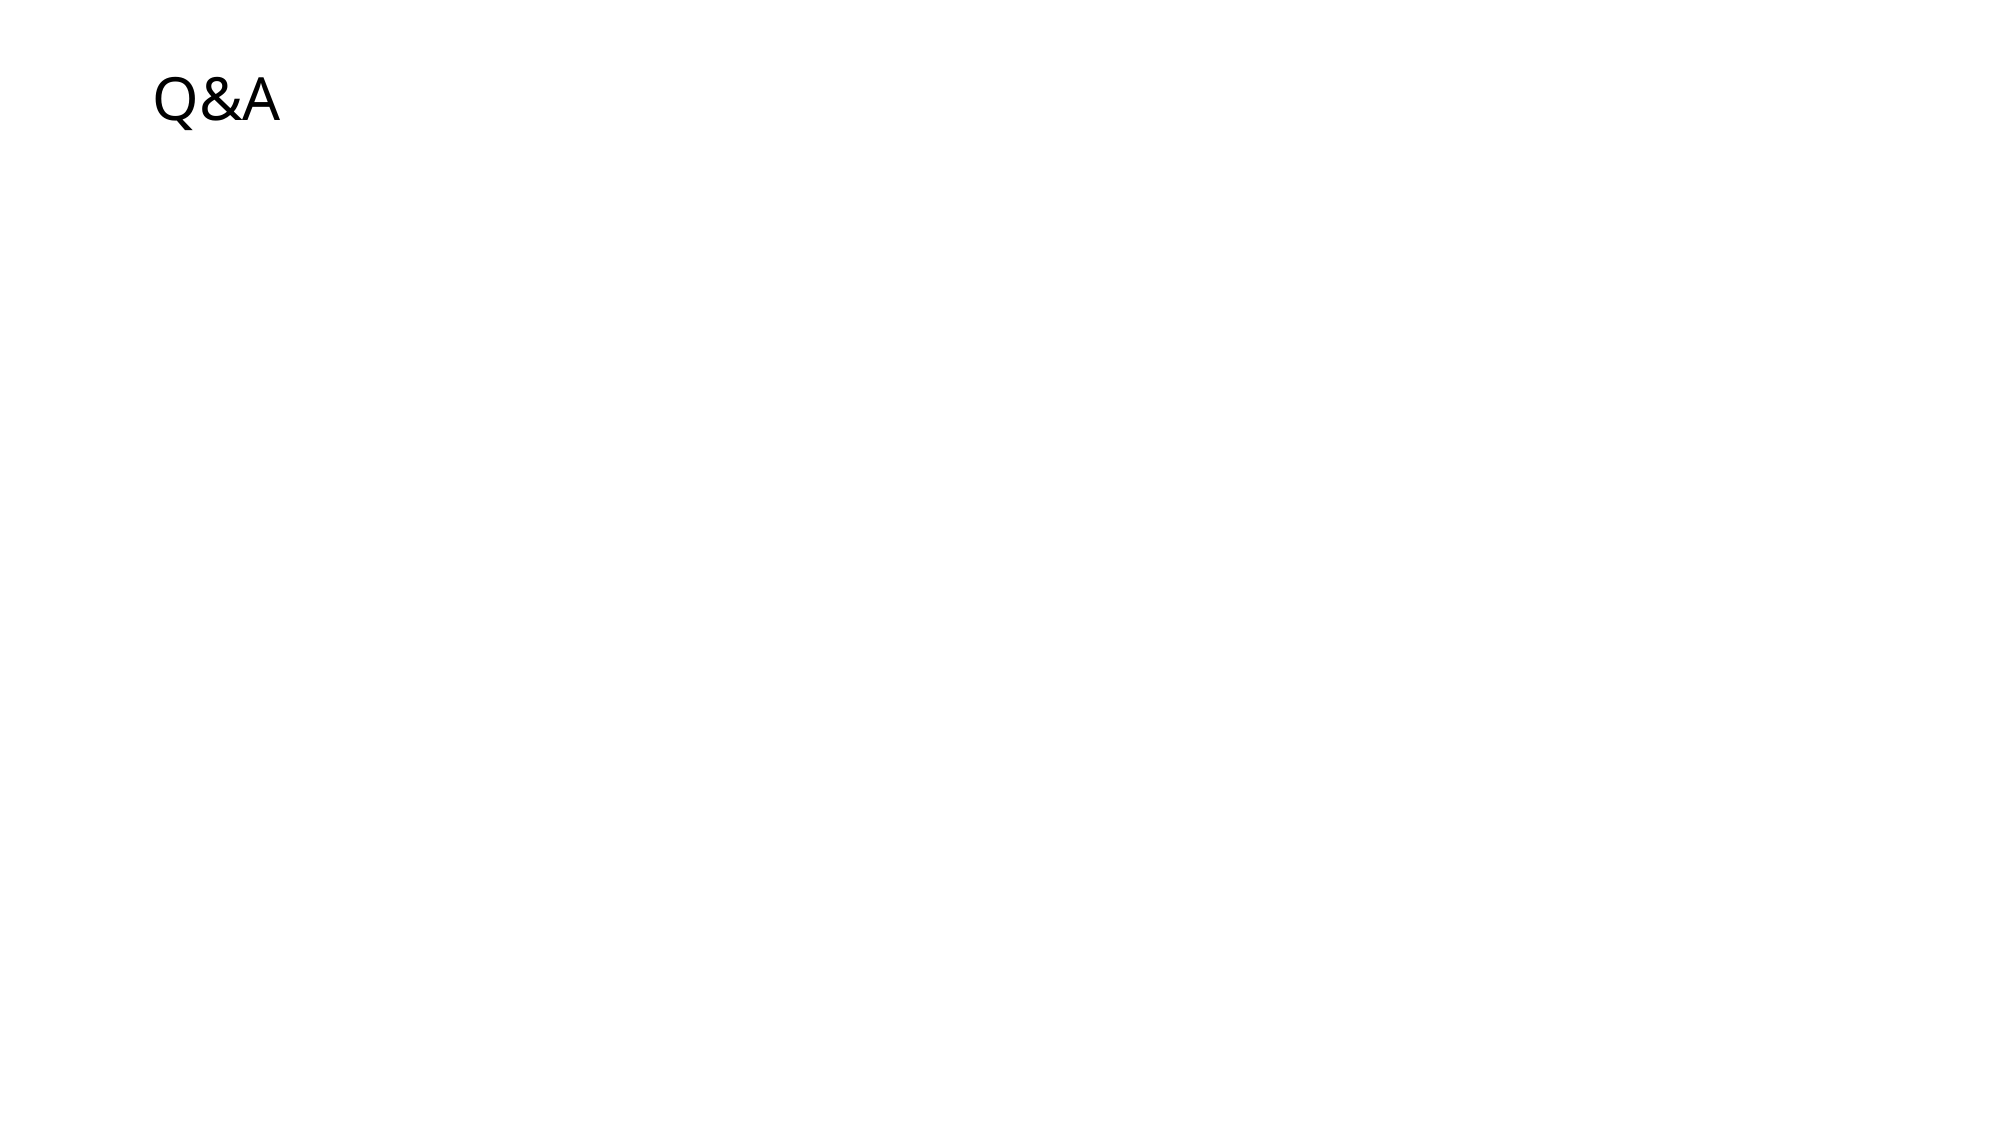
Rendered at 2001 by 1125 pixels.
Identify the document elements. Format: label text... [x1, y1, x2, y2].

title Q&A [137, 59, 1863, 278]
